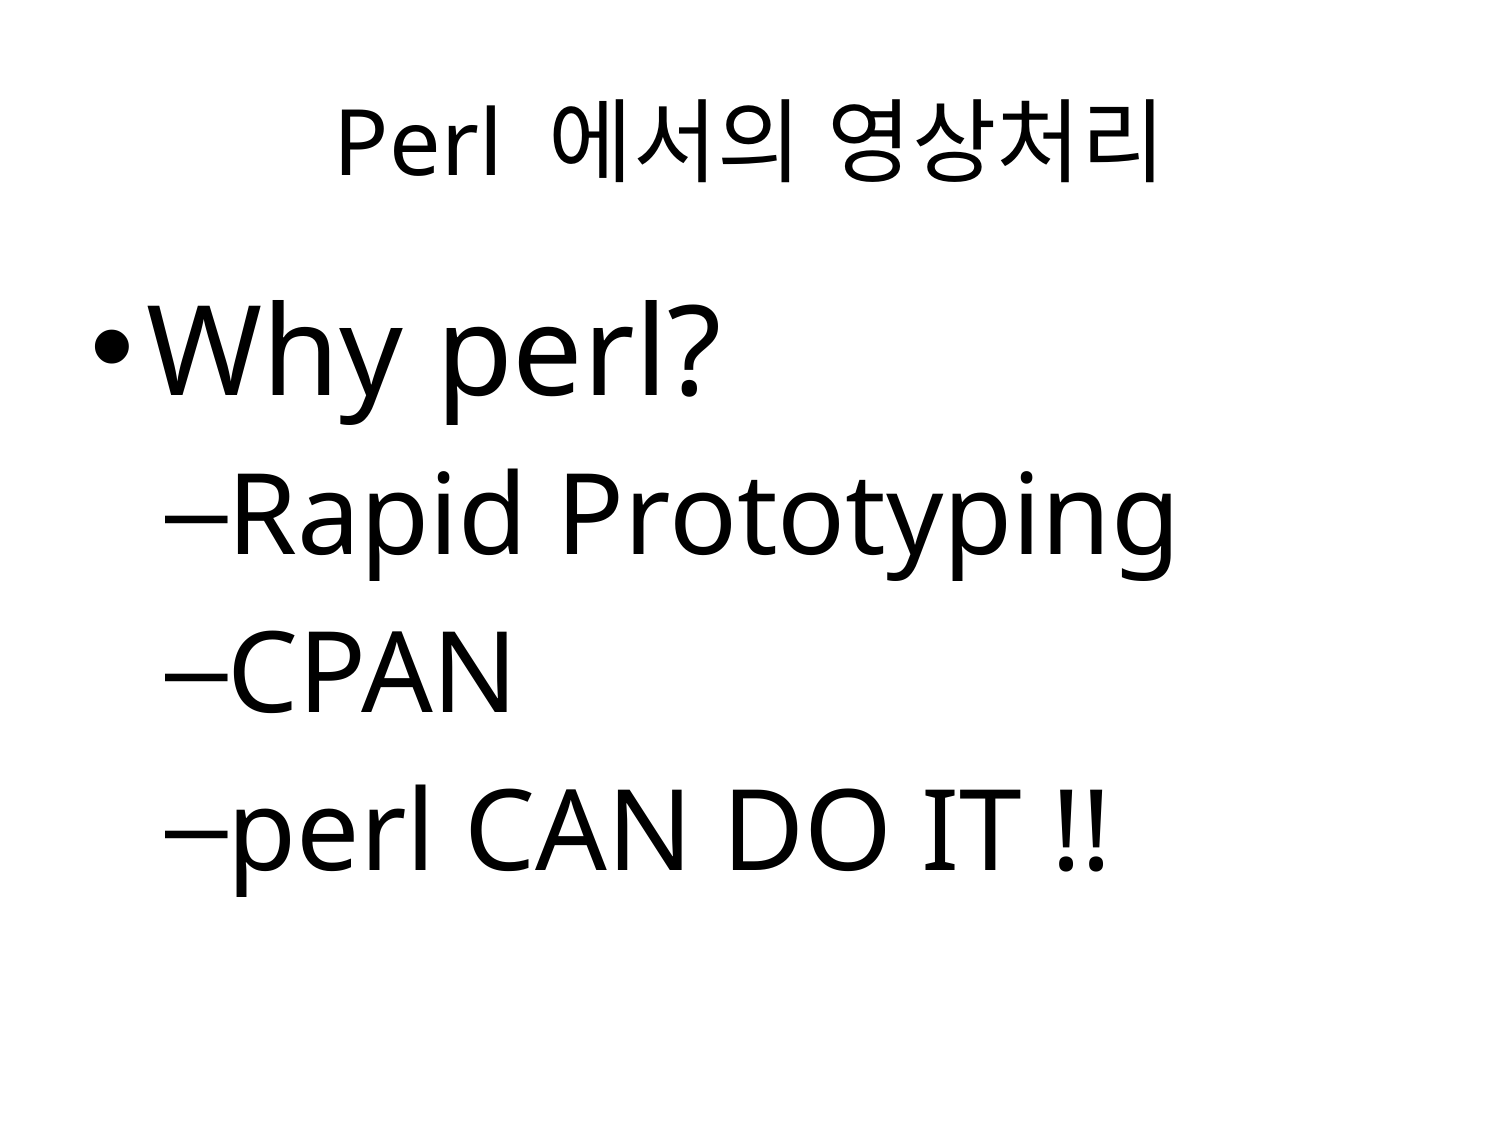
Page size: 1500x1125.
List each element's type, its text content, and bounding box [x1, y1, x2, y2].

title Perl 에서의 영상처리 [75, 45, 1425, 233]
list Why perl? Rapid Prototyping CPAN perl CAN DO IT !! [75, 262, 1425, 1005]
